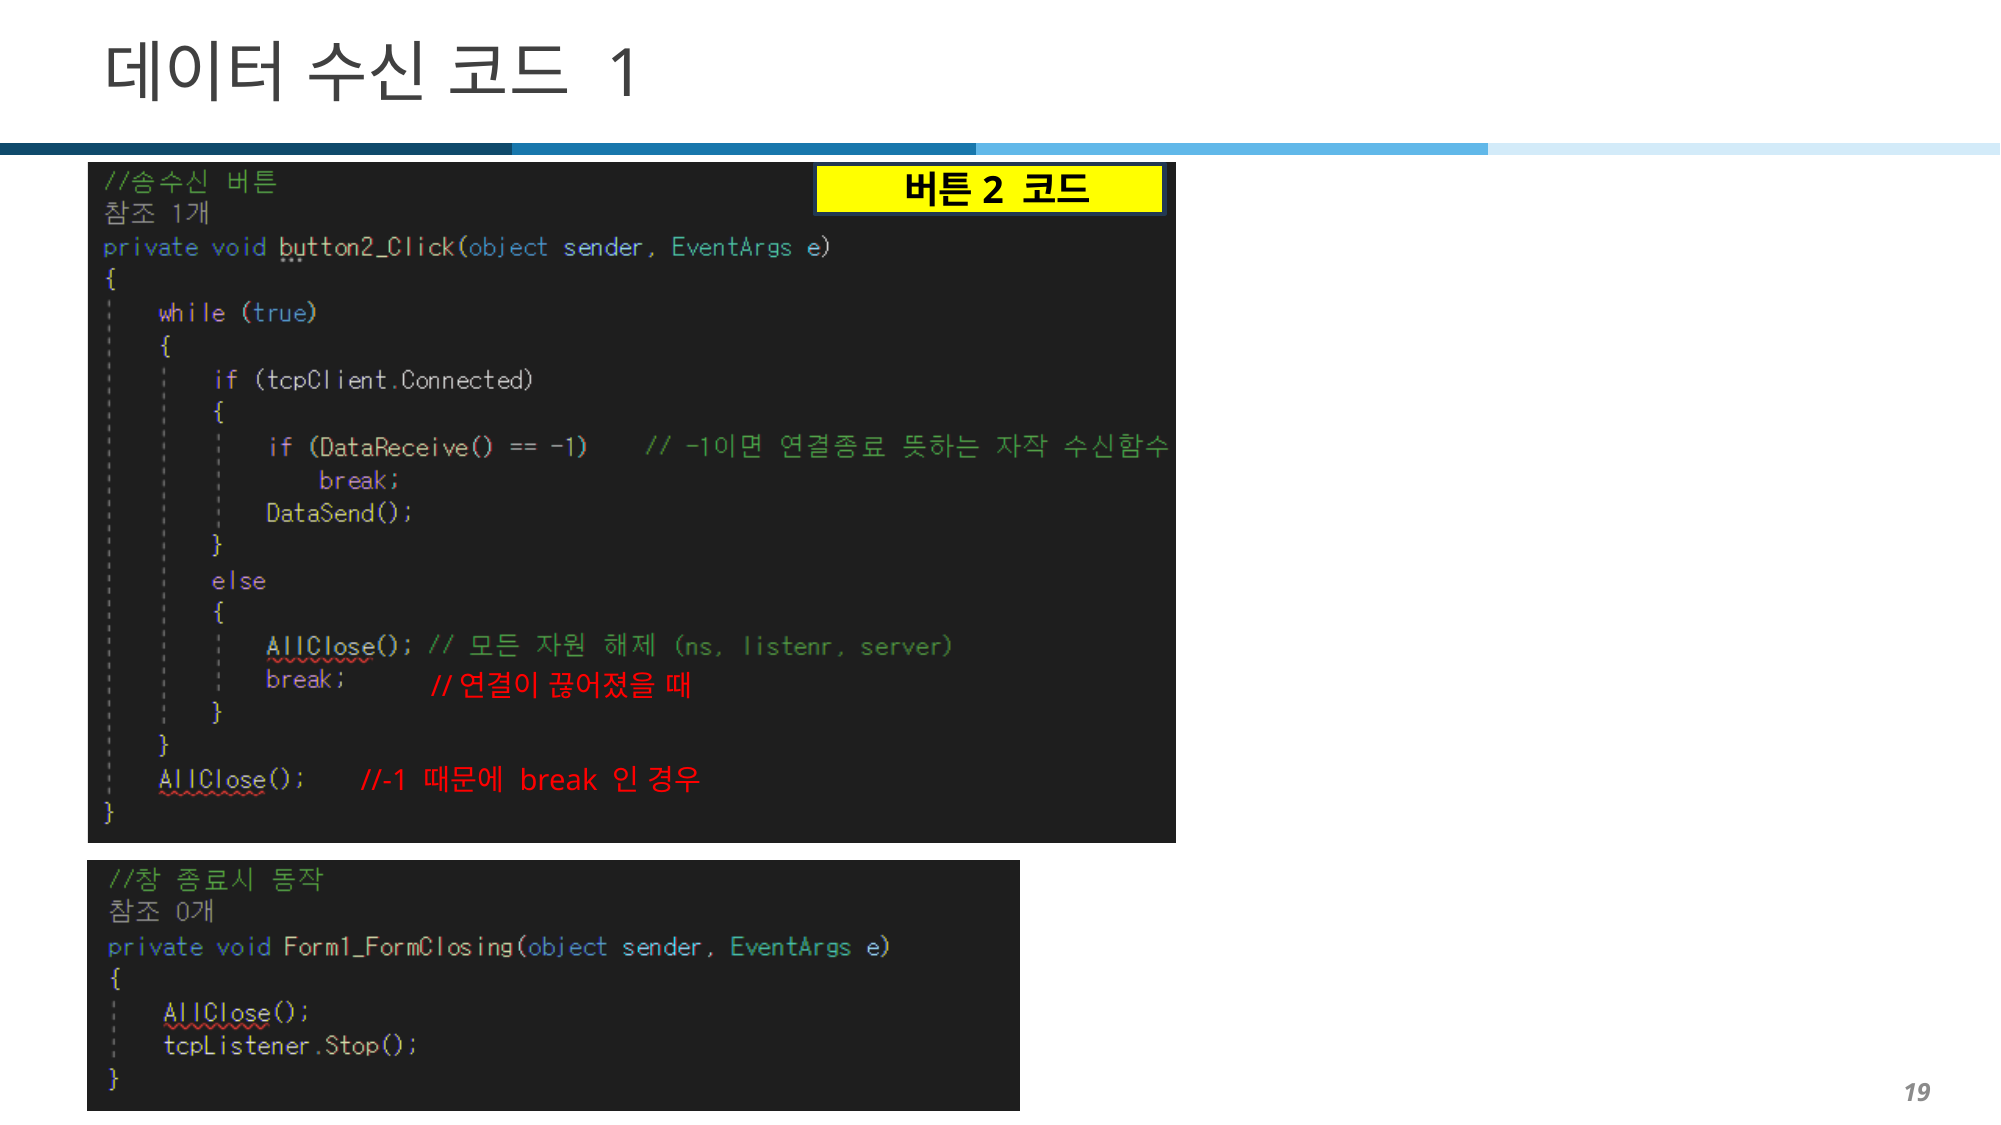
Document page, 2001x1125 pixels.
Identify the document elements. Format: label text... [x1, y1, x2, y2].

picture [87, 860, 1020, 1111]
picture [87, 162, 1177, 843]
title 데이터 수신 코드 1 [88, 18, 1920, 122]
